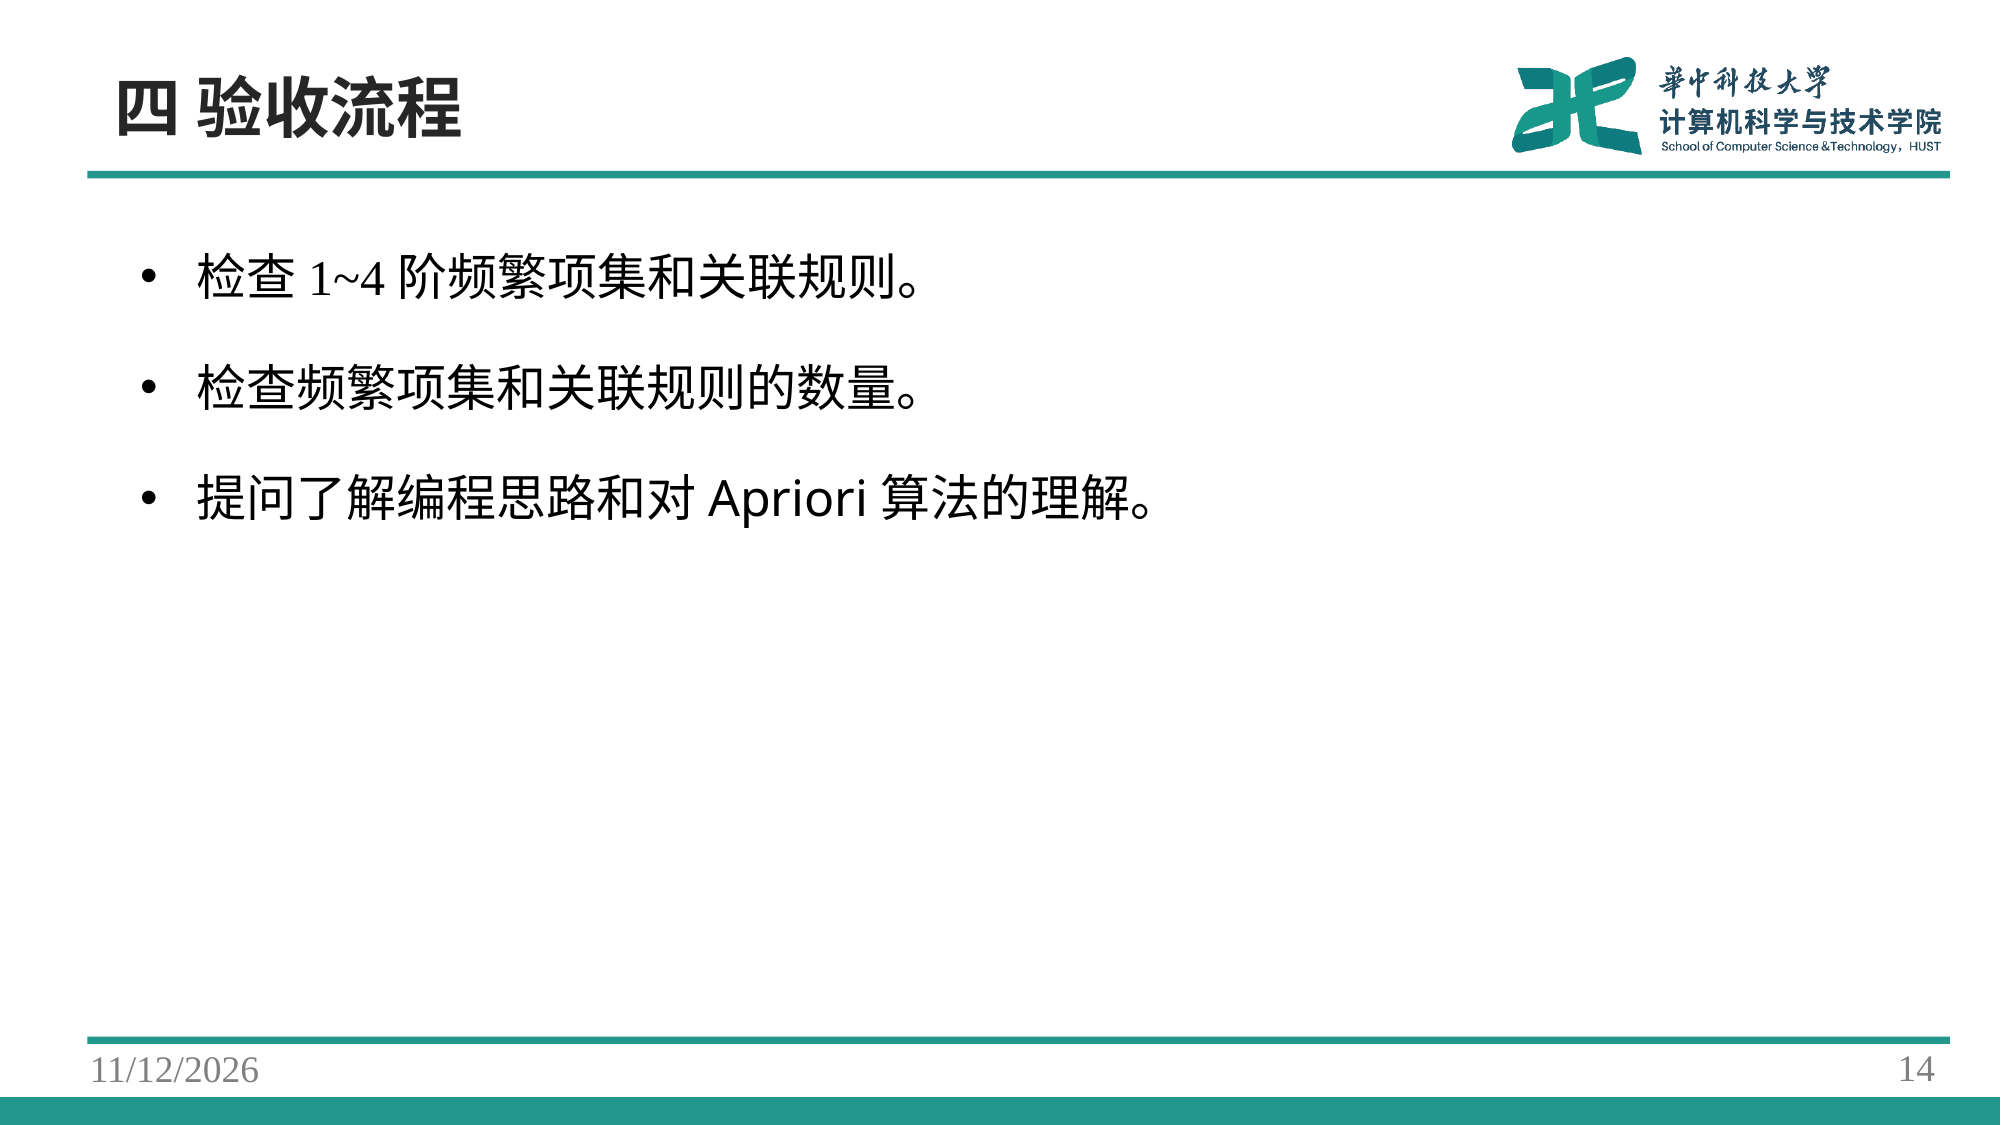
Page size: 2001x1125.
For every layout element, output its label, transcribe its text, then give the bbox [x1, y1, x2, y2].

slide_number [75, 1037, 550, 1096]
text_box 四 验收流程 [99, 58, 563, 154]
picture [1512, 57, 1941, 155]
text_box [86, 1036, 1837, 1045]
text_box 检查1~4阶频繁项集和关联规则。 检查频繁项集和关联规则的数量。 提问了解编程思路和对Apriori算法的理解。 [124, 207, 1938, 1019]
text_box [86, 170, 1951, 179]
text_box [0, 1096, 2000, 1125]
slide_number 14 [1837, 1036, 1950, 1098]
